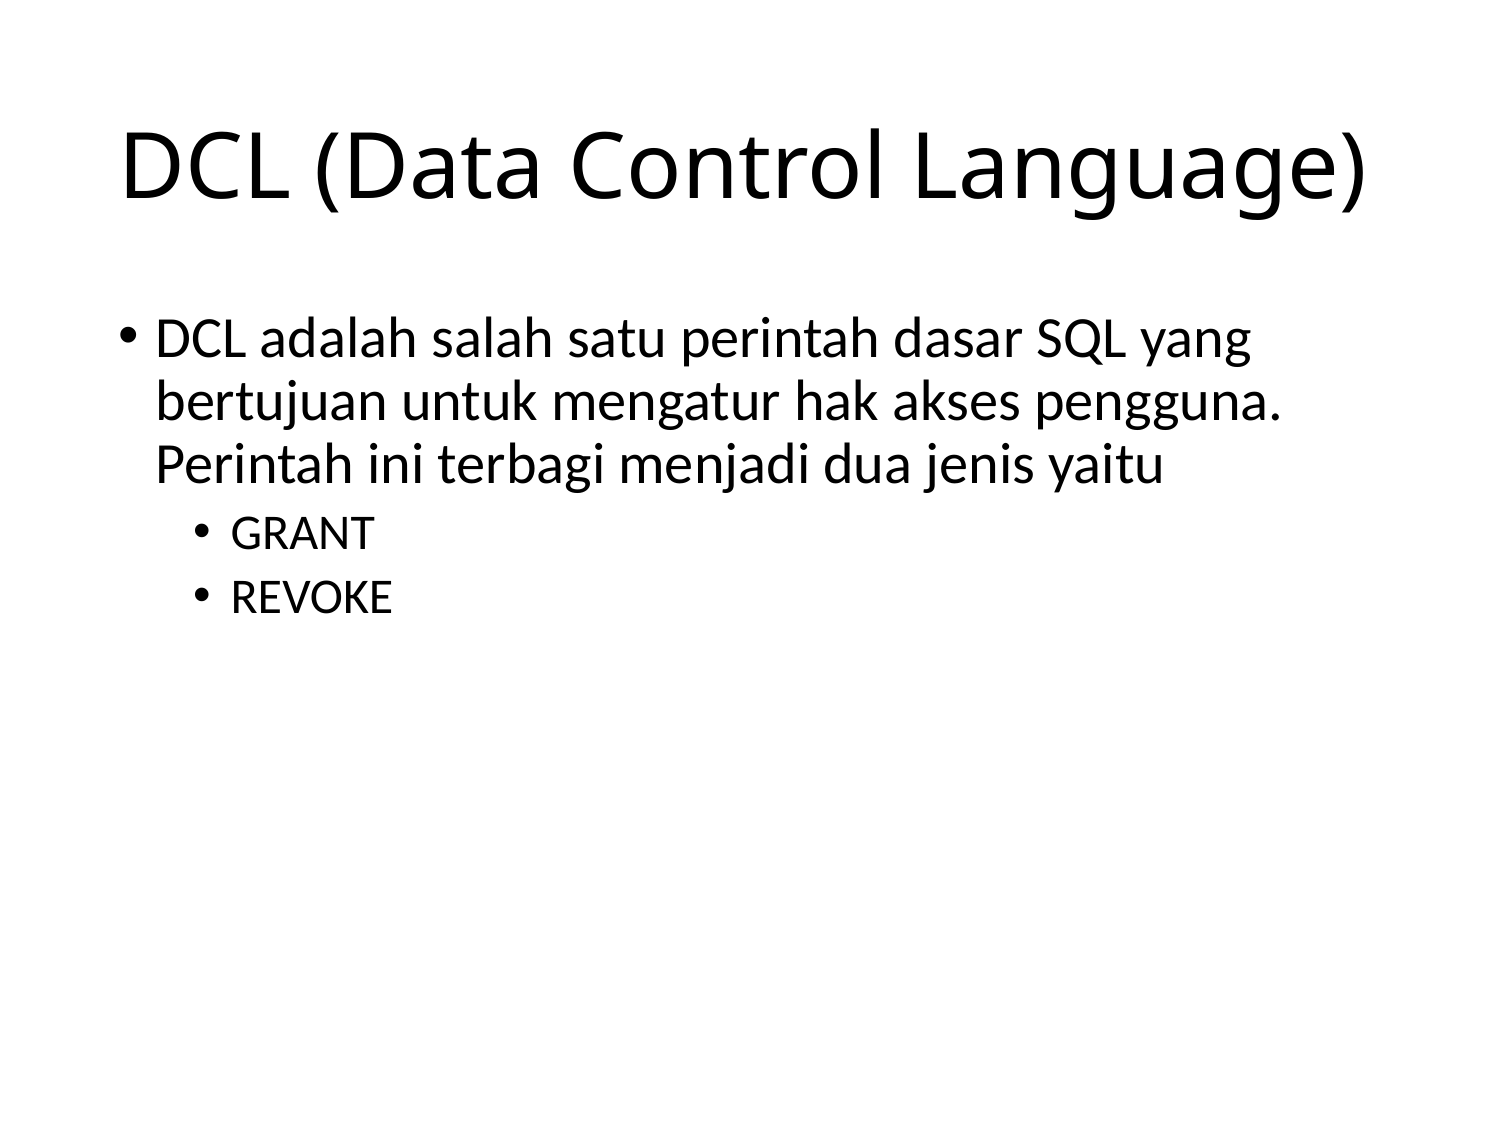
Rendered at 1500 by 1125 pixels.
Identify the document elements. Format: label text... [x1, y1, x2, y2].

list DCL adalah salah satu perintah dasar SQL yang bertujuan untuk mengatur hak akses pengguna. Perintah ini terbagi menjadi dua jenis yaitu GRANT REVOKE [103, 299, 1397, 1014]
title DCL (Data Control Language) [103, 59, 1397, 278]
